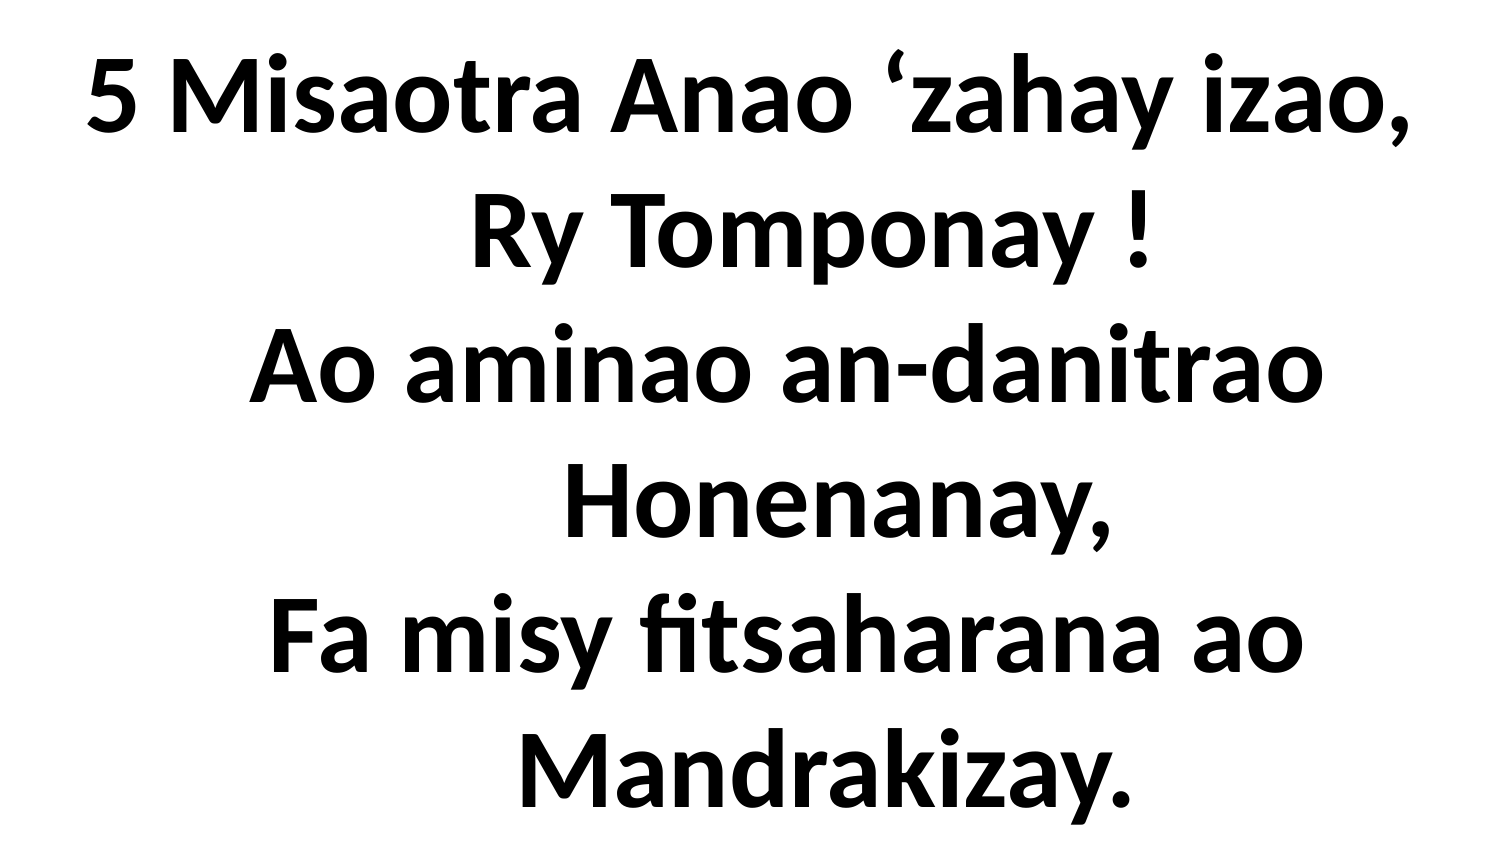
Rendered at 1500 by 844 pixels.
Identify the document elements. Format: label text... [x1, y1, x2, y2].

title 5 Misaotra Anao ‘zahay izao, Ry Tomponay ! Ao aminao an-danitrao Honenanay, Fa misy fitsaharana ao Mandrakizay. [0, 334, 1500, 516]
